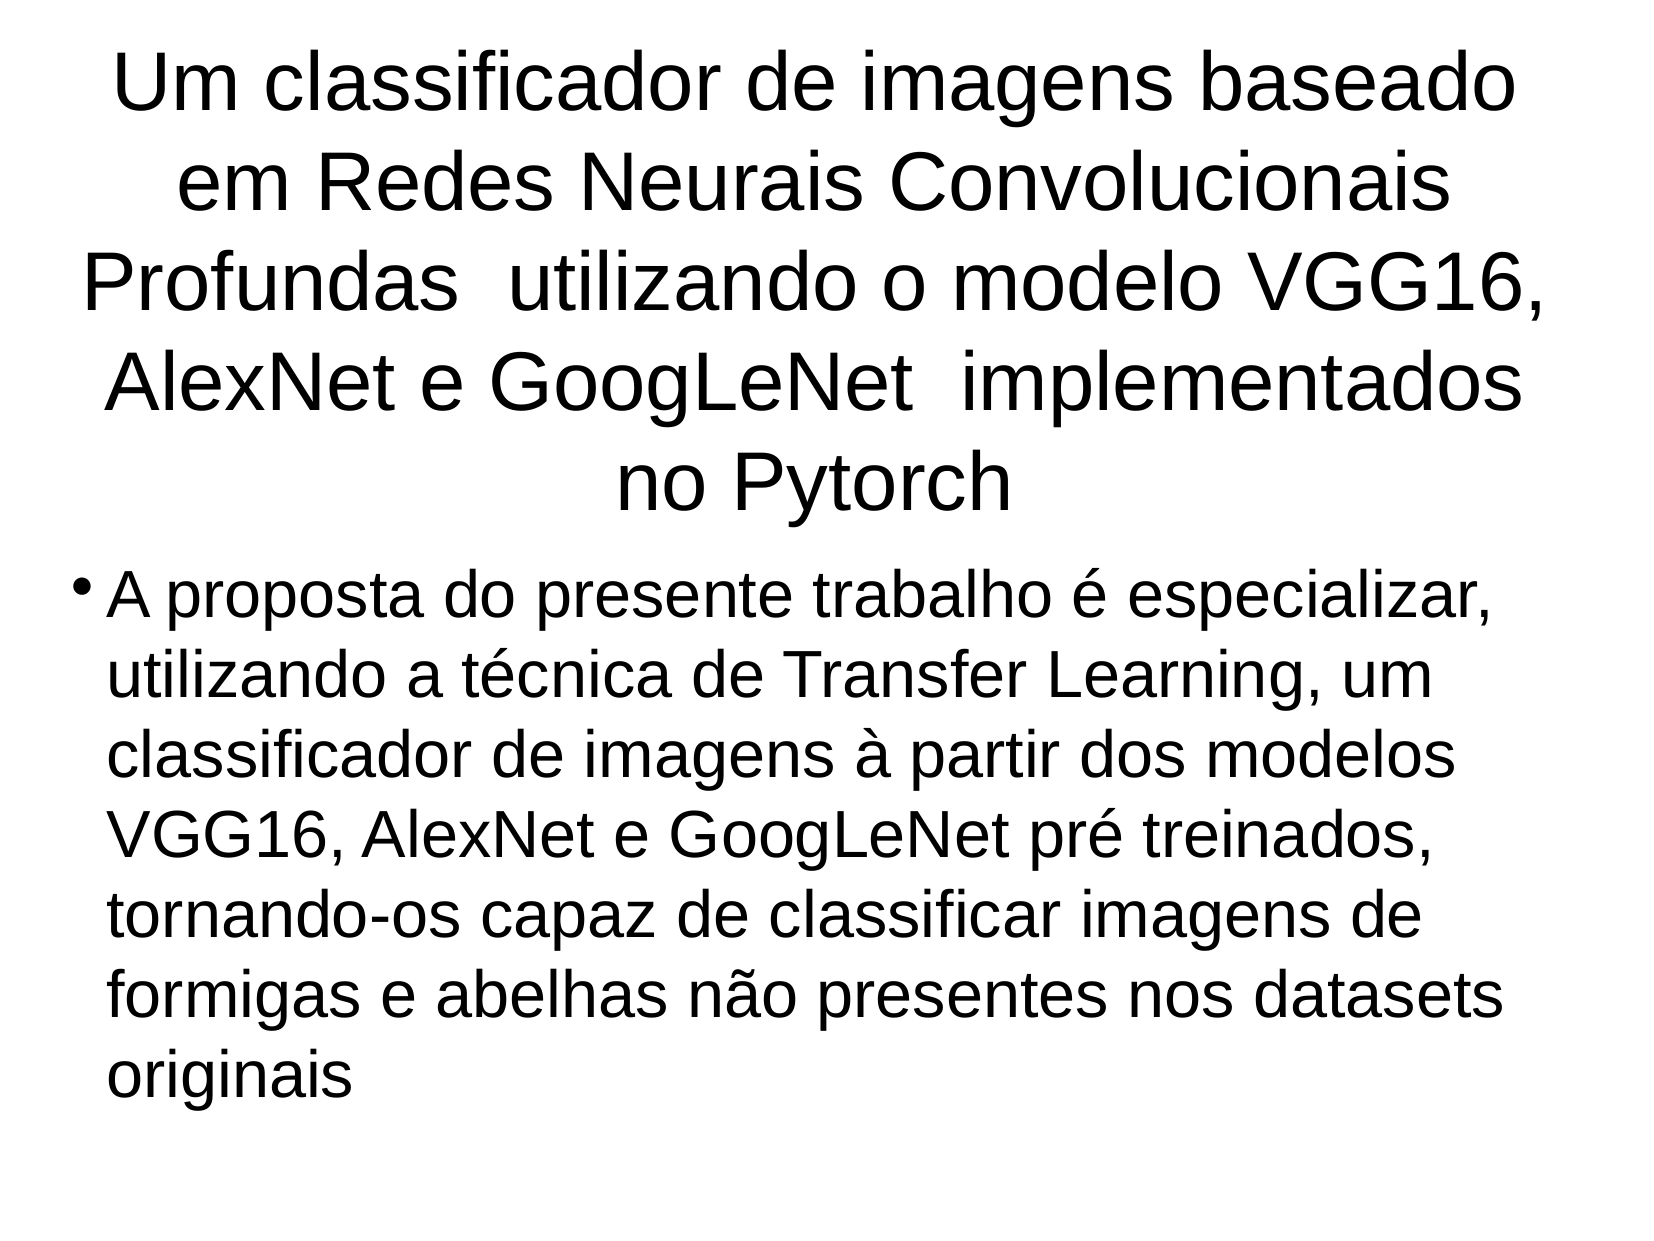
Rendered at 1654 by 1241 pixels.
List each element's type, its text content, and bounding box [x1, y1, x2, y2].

text_box A proposta do presente trabalho é especializar, utilizando a técnica de Transfer Learning, um classificador de imagens à partir dos modelos VGG16, AlexNet e GoogLeNet pré treinados, tornando-os capaz de classificar imagens de formigas e abelhas não presentes nos datasets originais [70, 391, 1559, 1111]
text_box Um classificador de imagens baseado em Redes Neurais Convolucionais Profundas utilizando o modelo VGG16, AlexNet e GoogLeNet implementados no Pytorch [70, 11, 1559, 391]
